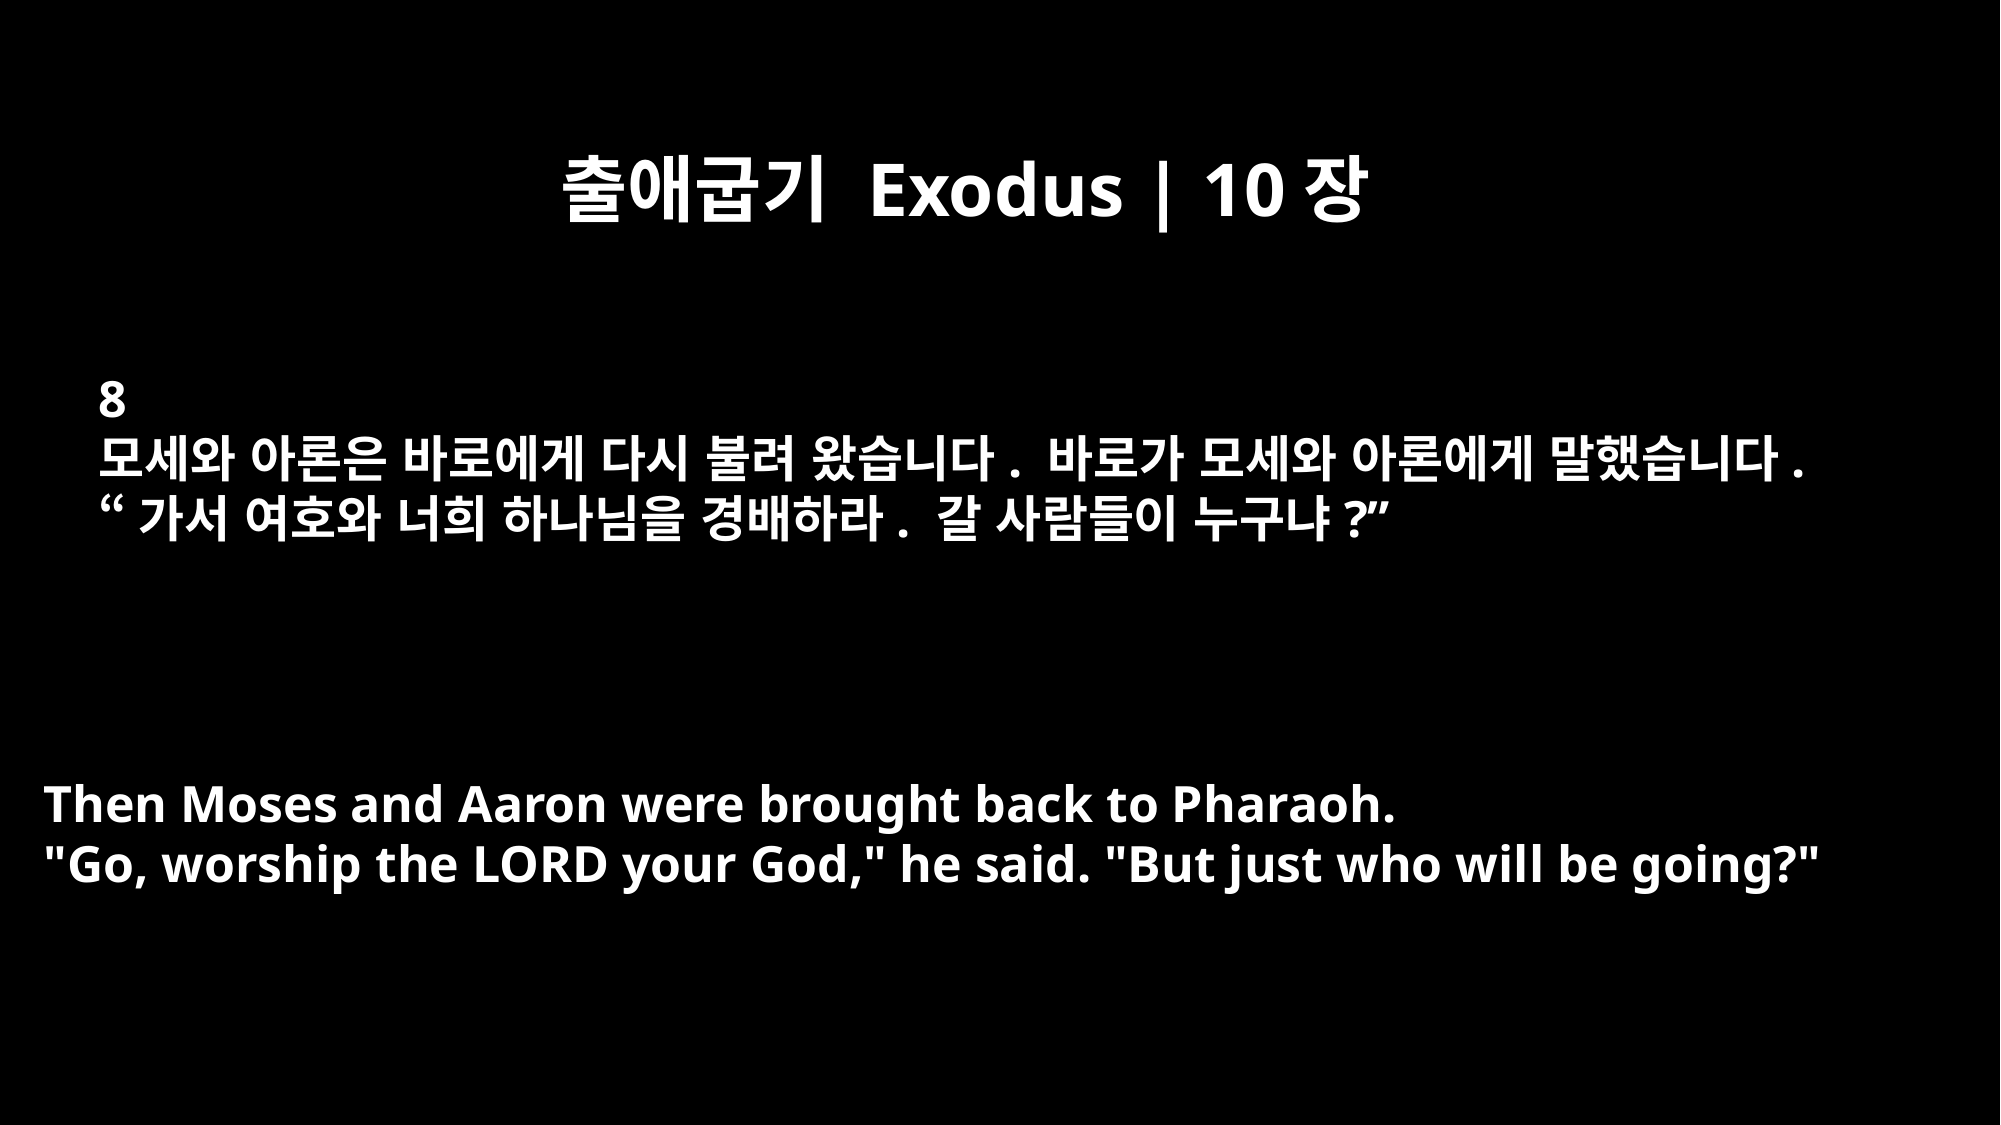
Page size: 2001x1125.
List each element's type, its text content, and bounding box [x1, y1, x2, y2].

text_box Then Moses and Aaron were brought back to Pharaoh. "Go, worship the LORD your God," he said. "But just who will be going?" [28, 764, 1837, 900]
text_box 출애굽기 Exodus | 10장 [545, 136, 1387, 239]
text_box 8 모세와 아론은 바로에게 다시 불려 왔습니다. 바로가 모세와 아론에게 말했습니다. “가서 여호와 너희 하나님을 경배하라. 갈 사람들이 누구냐?” [83, 359, 1834, 555]
